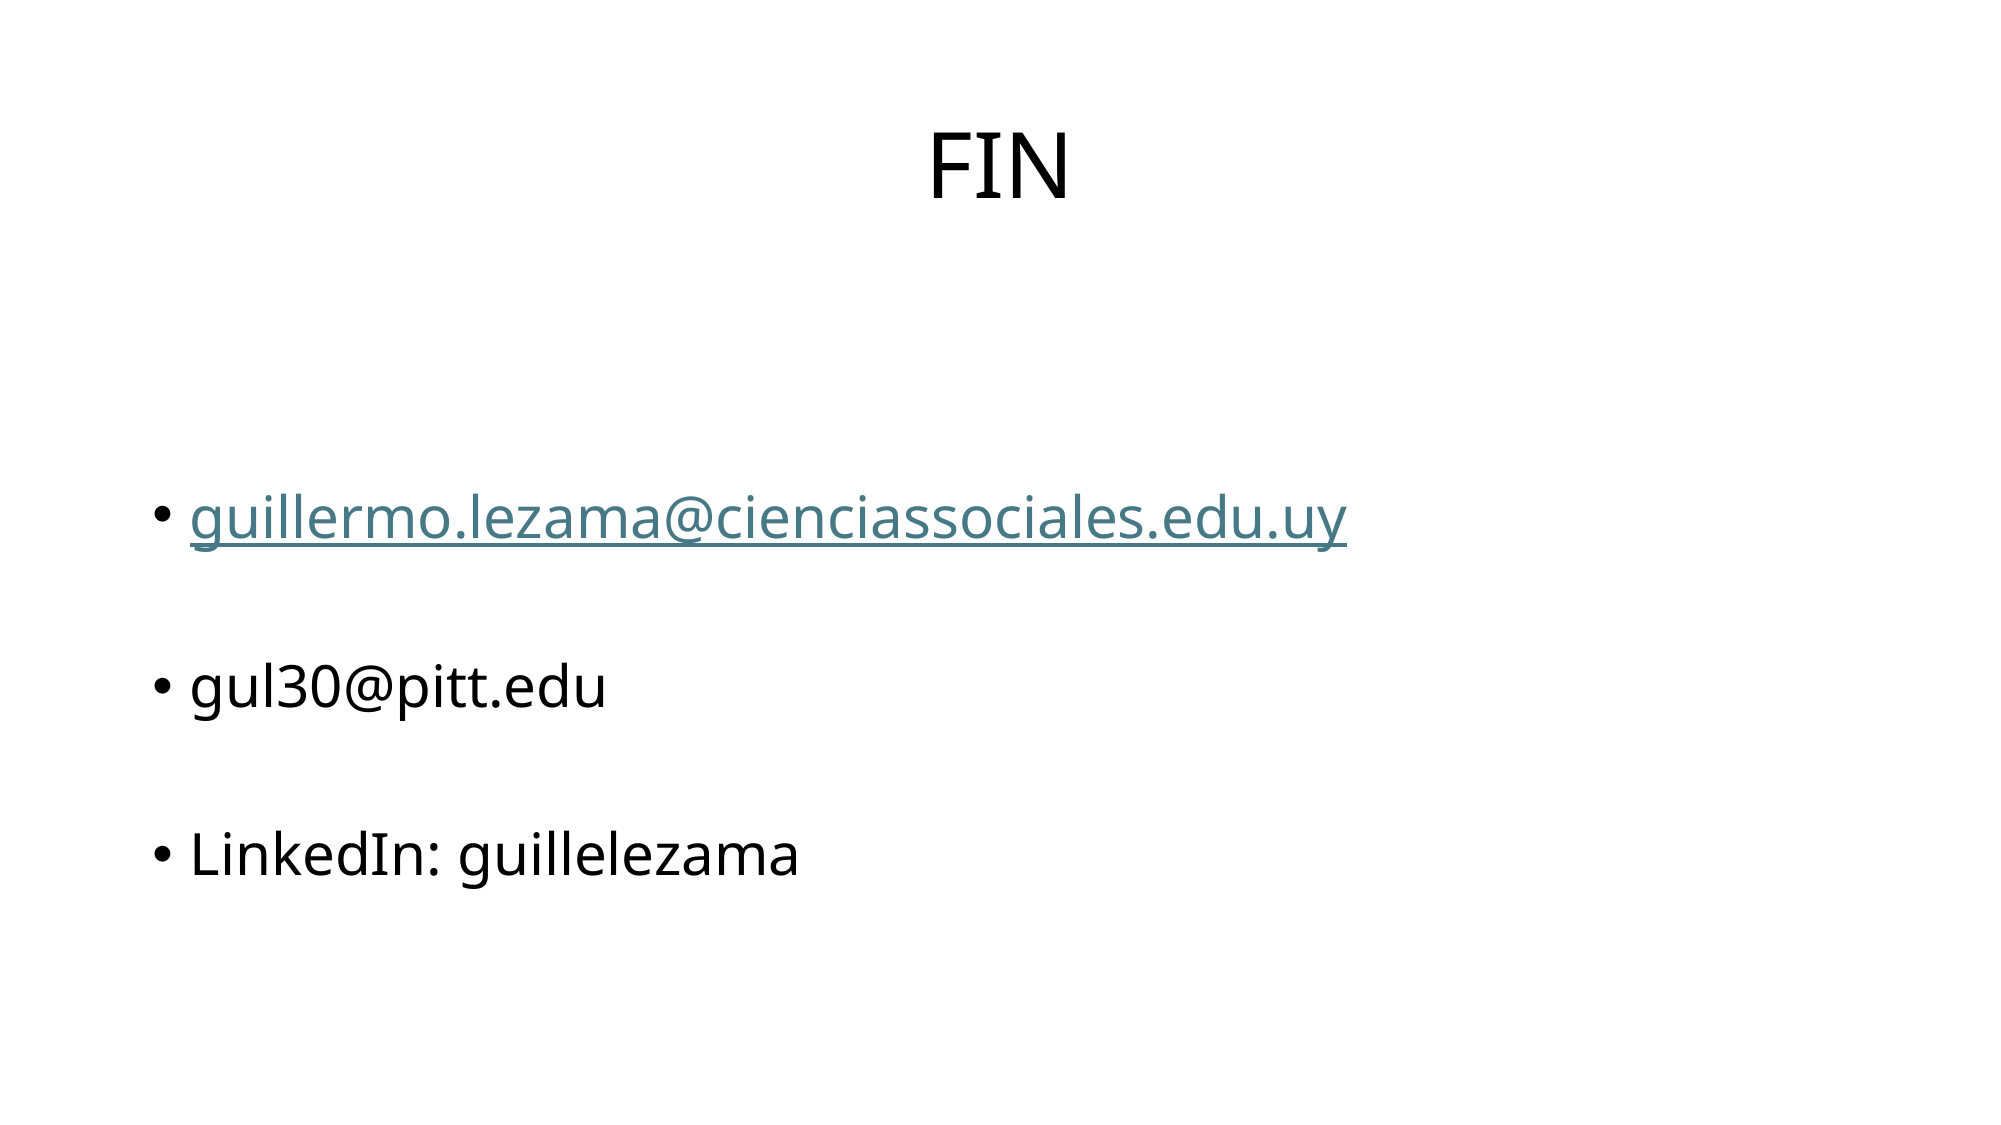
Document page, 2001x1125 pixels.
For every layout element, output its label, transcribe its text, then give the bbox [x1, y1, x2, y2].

title FIN [137, 59, 1863, 278]
list guillermo.lezama@cienciassociales.edu.uy gul30@pitt.edu LinkedIn: guillelezama [137, 299, 1863, 1014]
